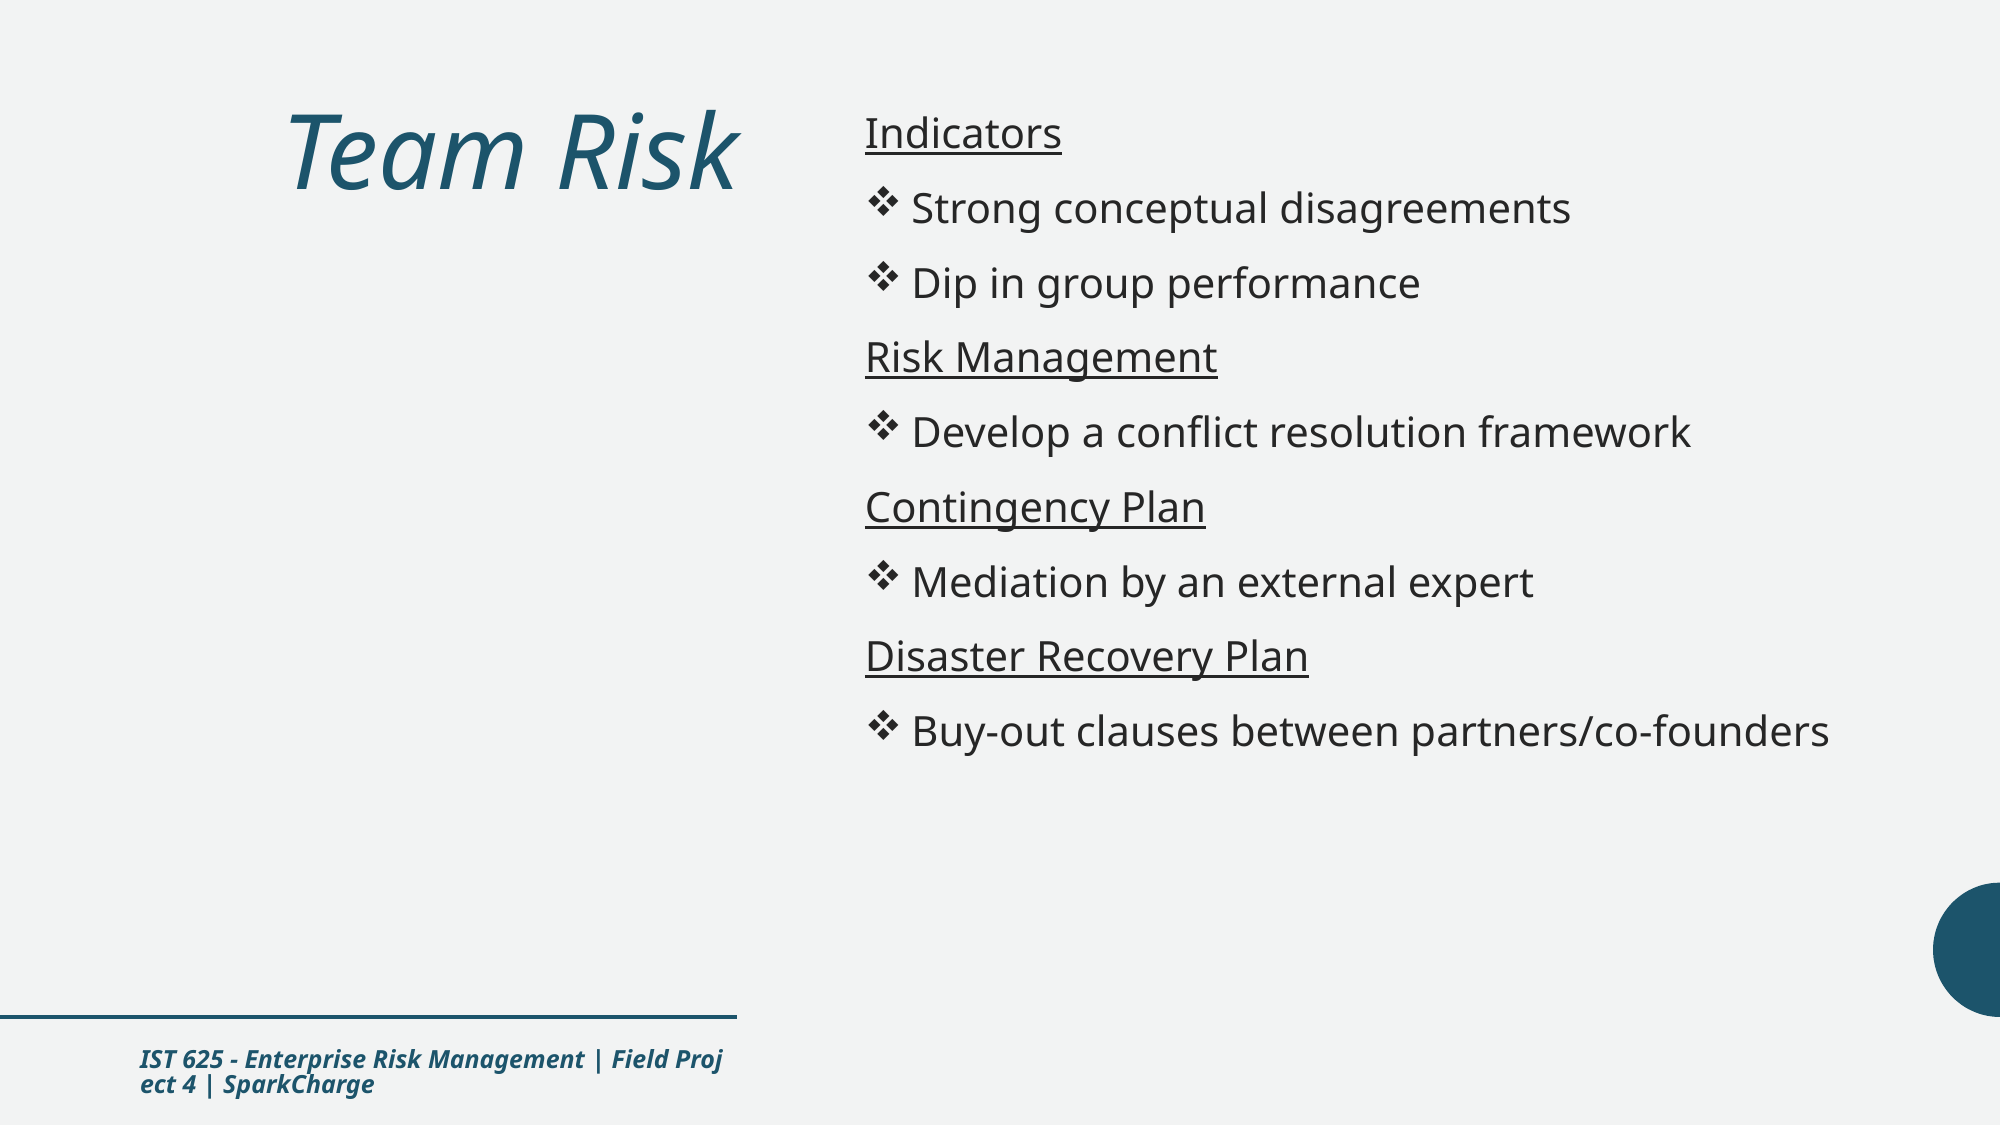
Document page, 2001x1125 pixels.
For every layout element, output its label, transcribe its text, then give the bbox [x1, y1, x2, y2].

list Indicators Strong conceptual disagreements Dip in group performance Risk Management Develop a conflict resolution framework Contingency Plan Mediation by an external expert Disaster Recovery Plan Buy-out clauses between partners/co-founders [849, 93, 1875, 1022]
footer IST 625 - Enterprise Risk Management | Field Project 4 | SparkCharge [125, 1035, 751, 1096]
title Team Risk [125, 91, 754, 905]
